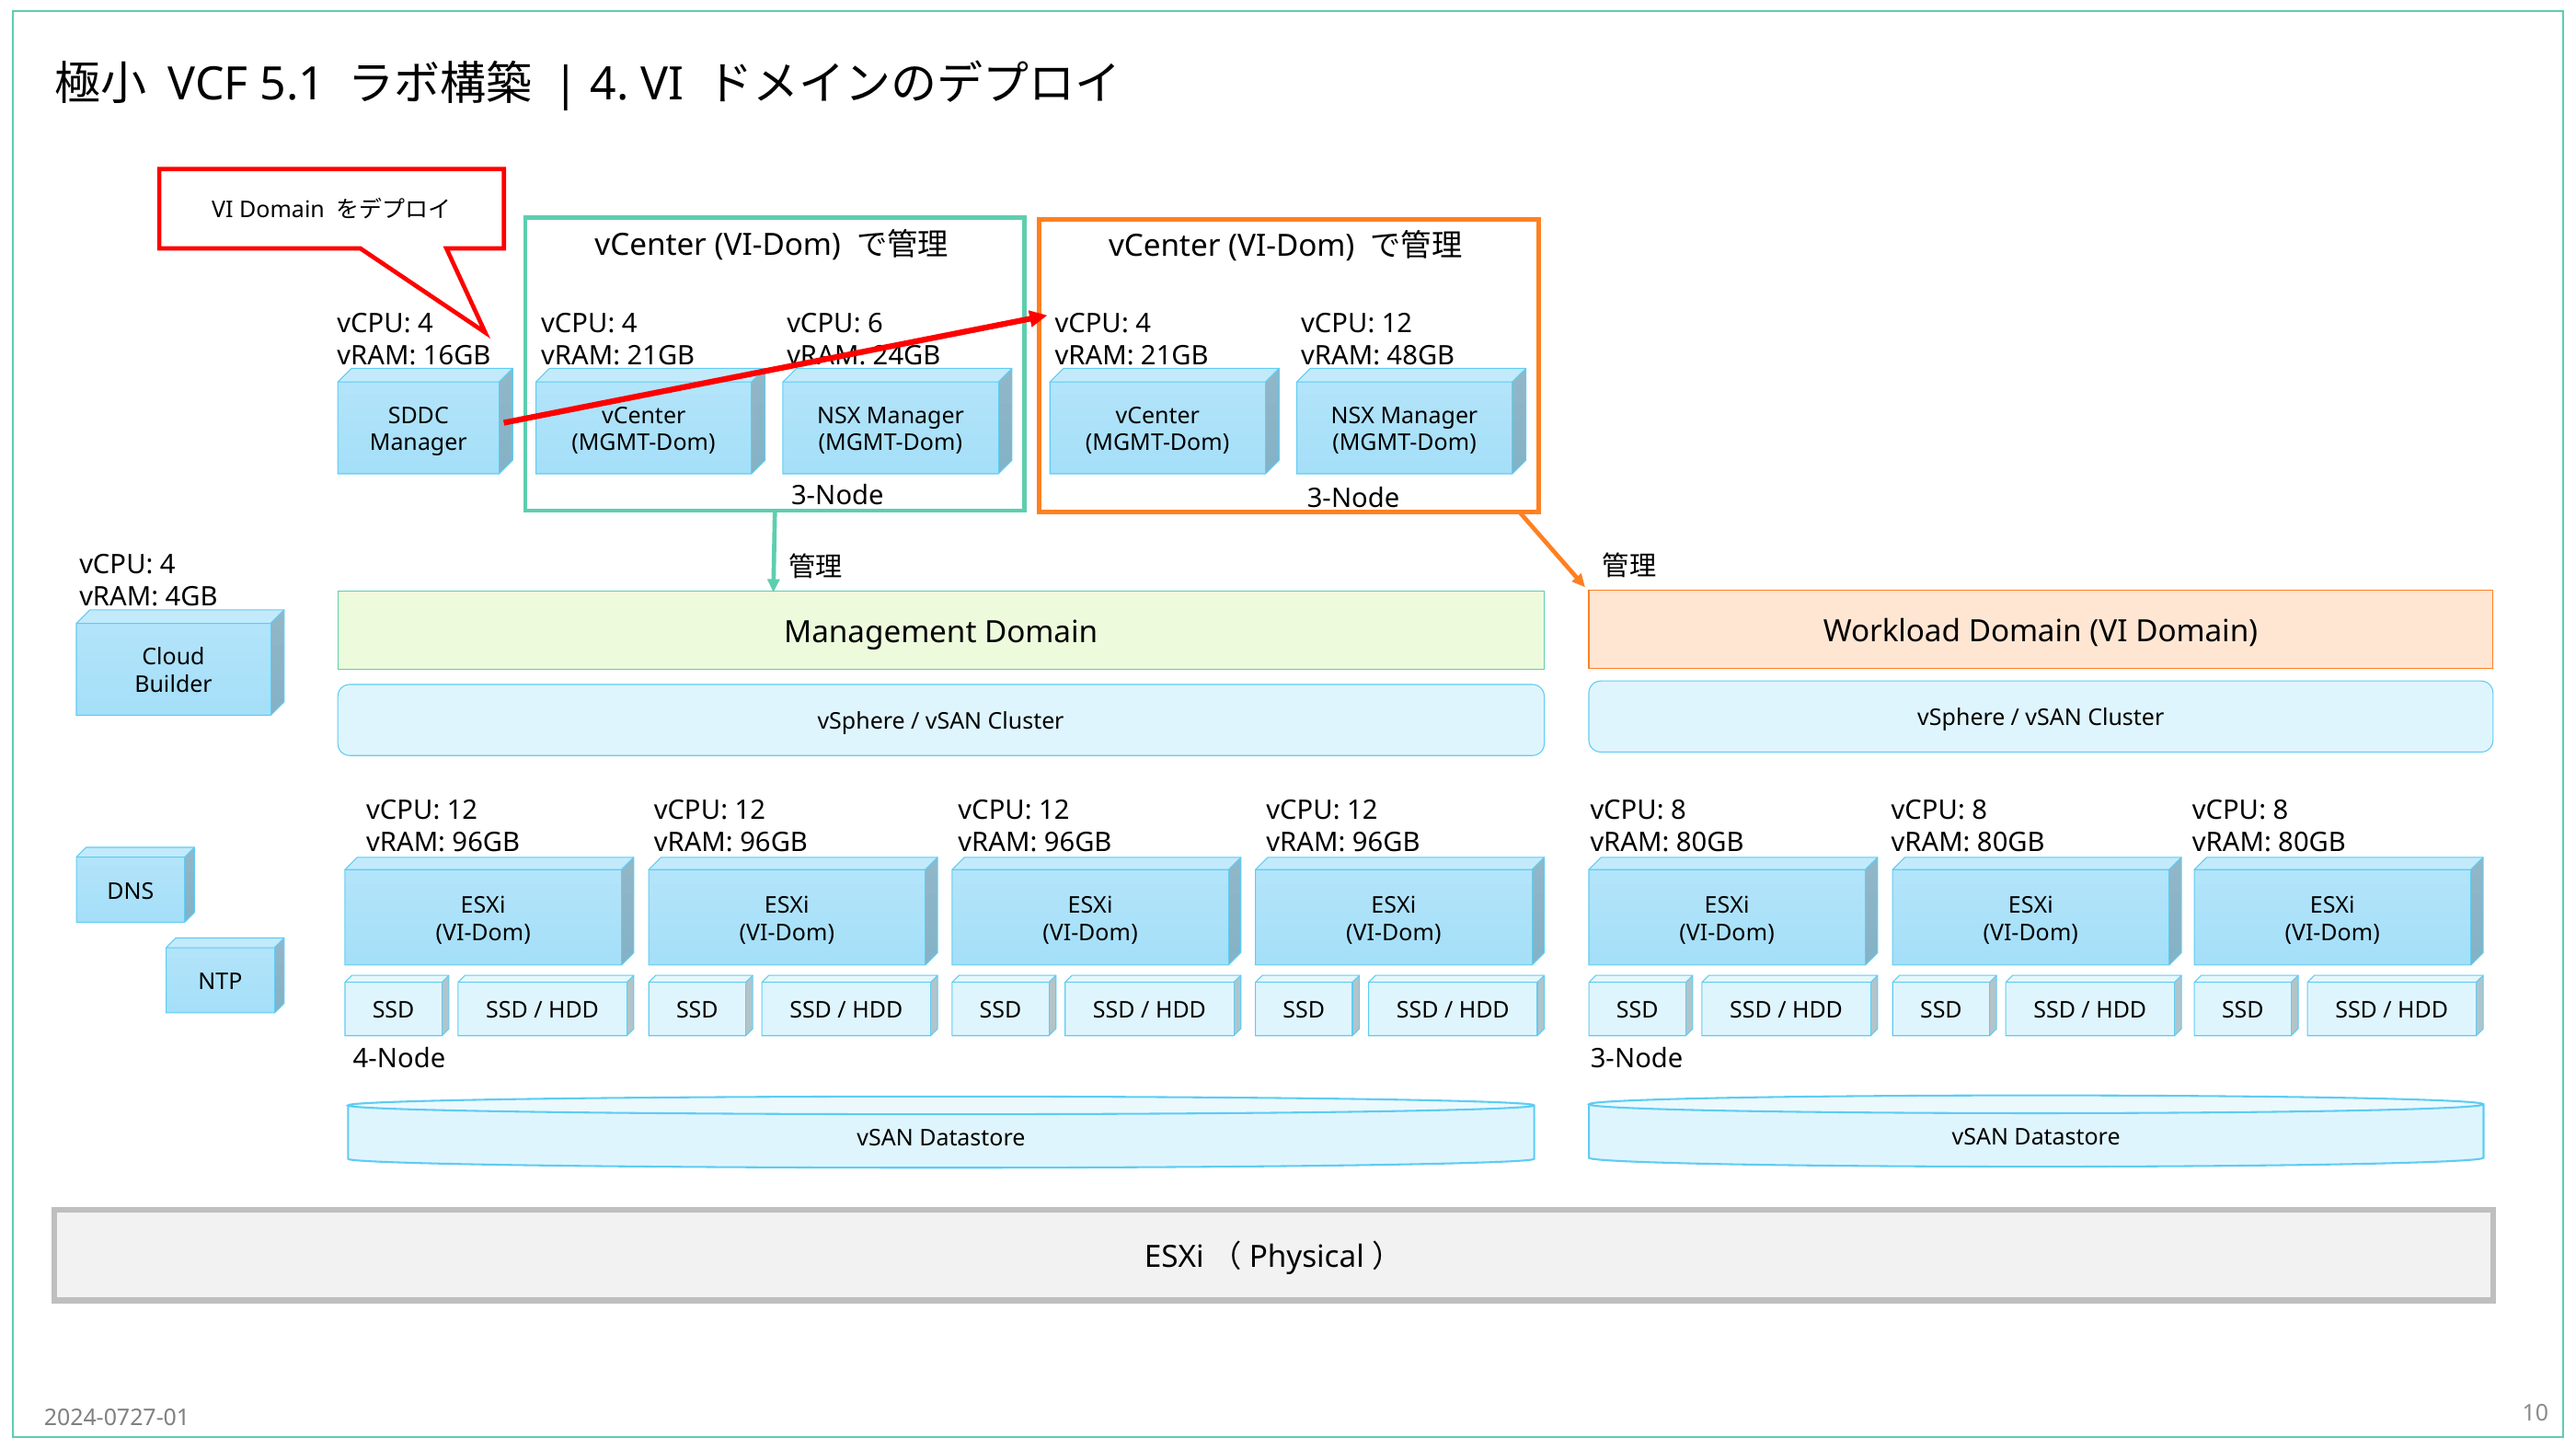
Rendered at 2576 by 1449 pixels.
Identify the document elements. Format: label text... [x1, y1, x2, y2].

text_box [503, 315, 1048, 423]
slide_number 10 [2492, 1395, 2563, 1433]
text_box VI Domain をデプロイ [158, 167, 505, 336]
title 極小 VCF 5.1 ラボ構築 | 4. VI ドメインのデプロイ [40, 34, 2535, 136]
